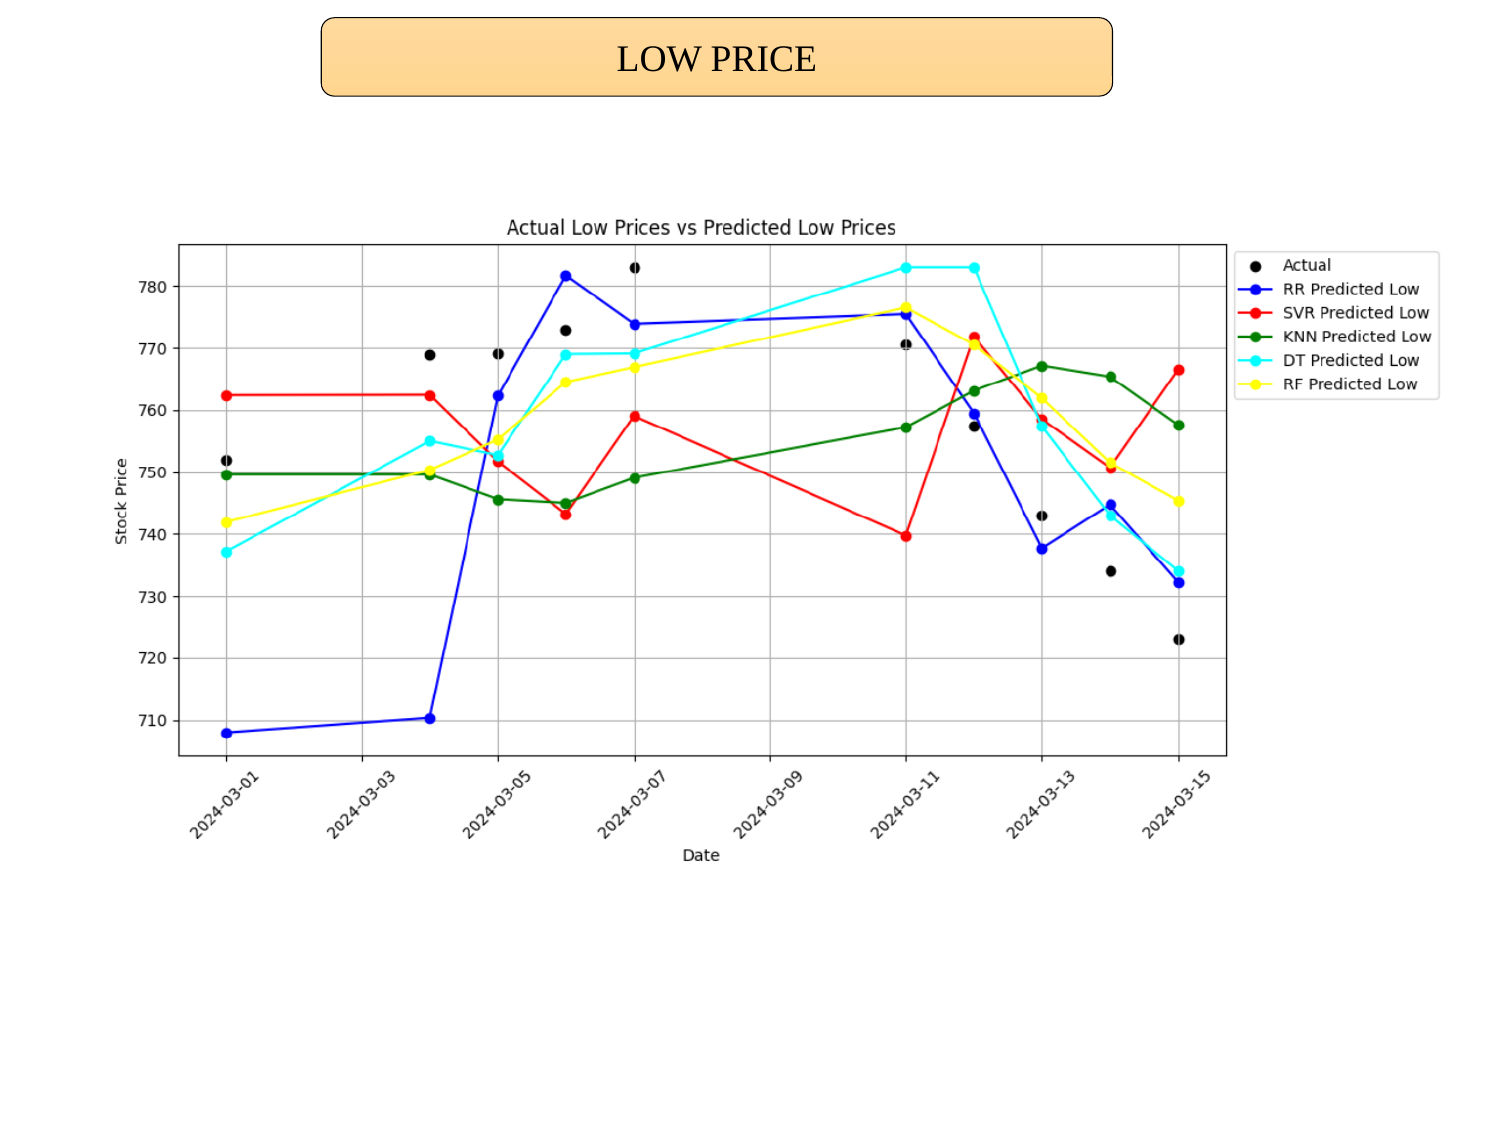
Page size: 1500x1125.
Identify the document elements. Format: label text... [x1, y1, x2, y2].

picture [83, 206, 1450, 871]
text_box LOW PRICE [320, 17, 1114, 97]
